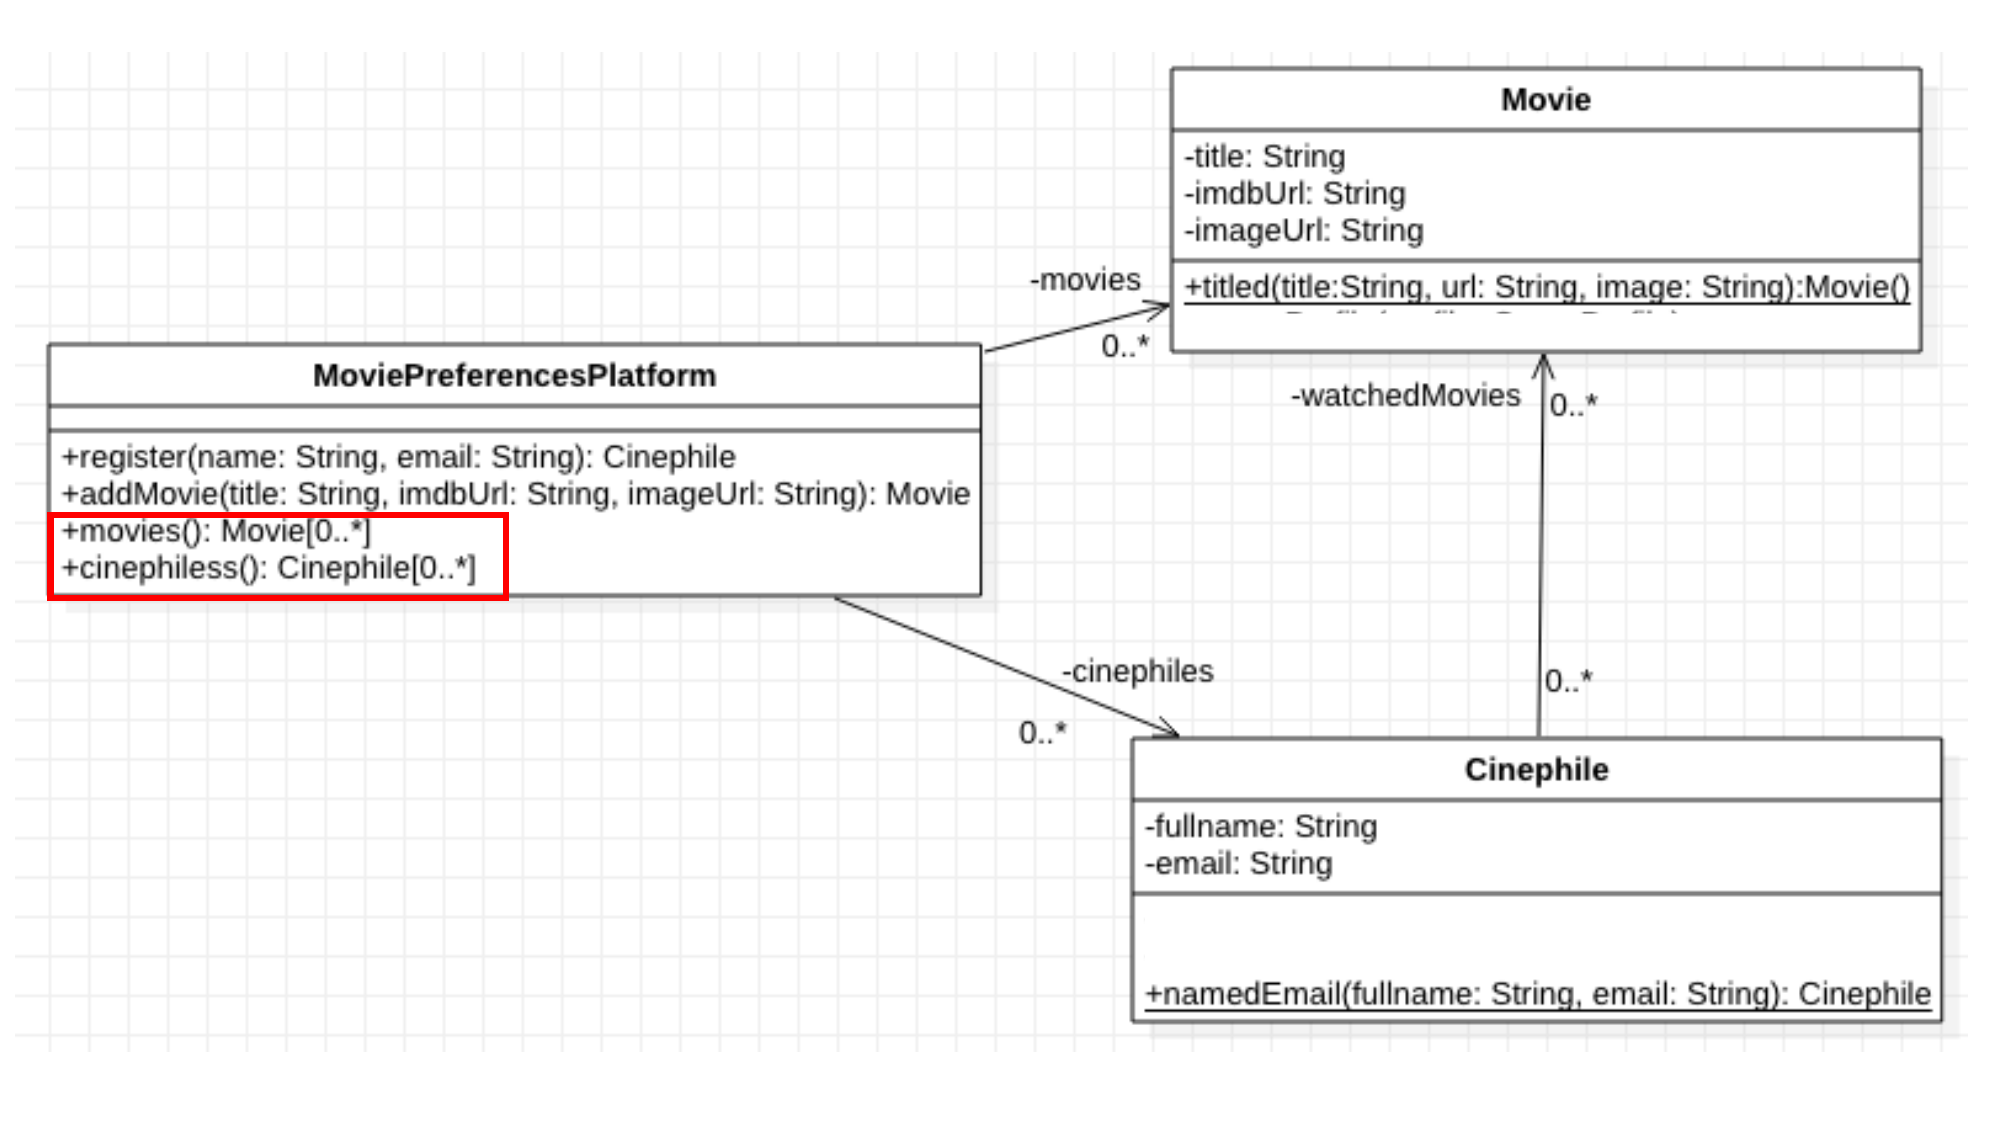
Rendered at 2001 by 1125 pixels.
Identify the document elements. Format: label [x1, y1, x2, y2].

picture [15, 52, 1968, 1052]
